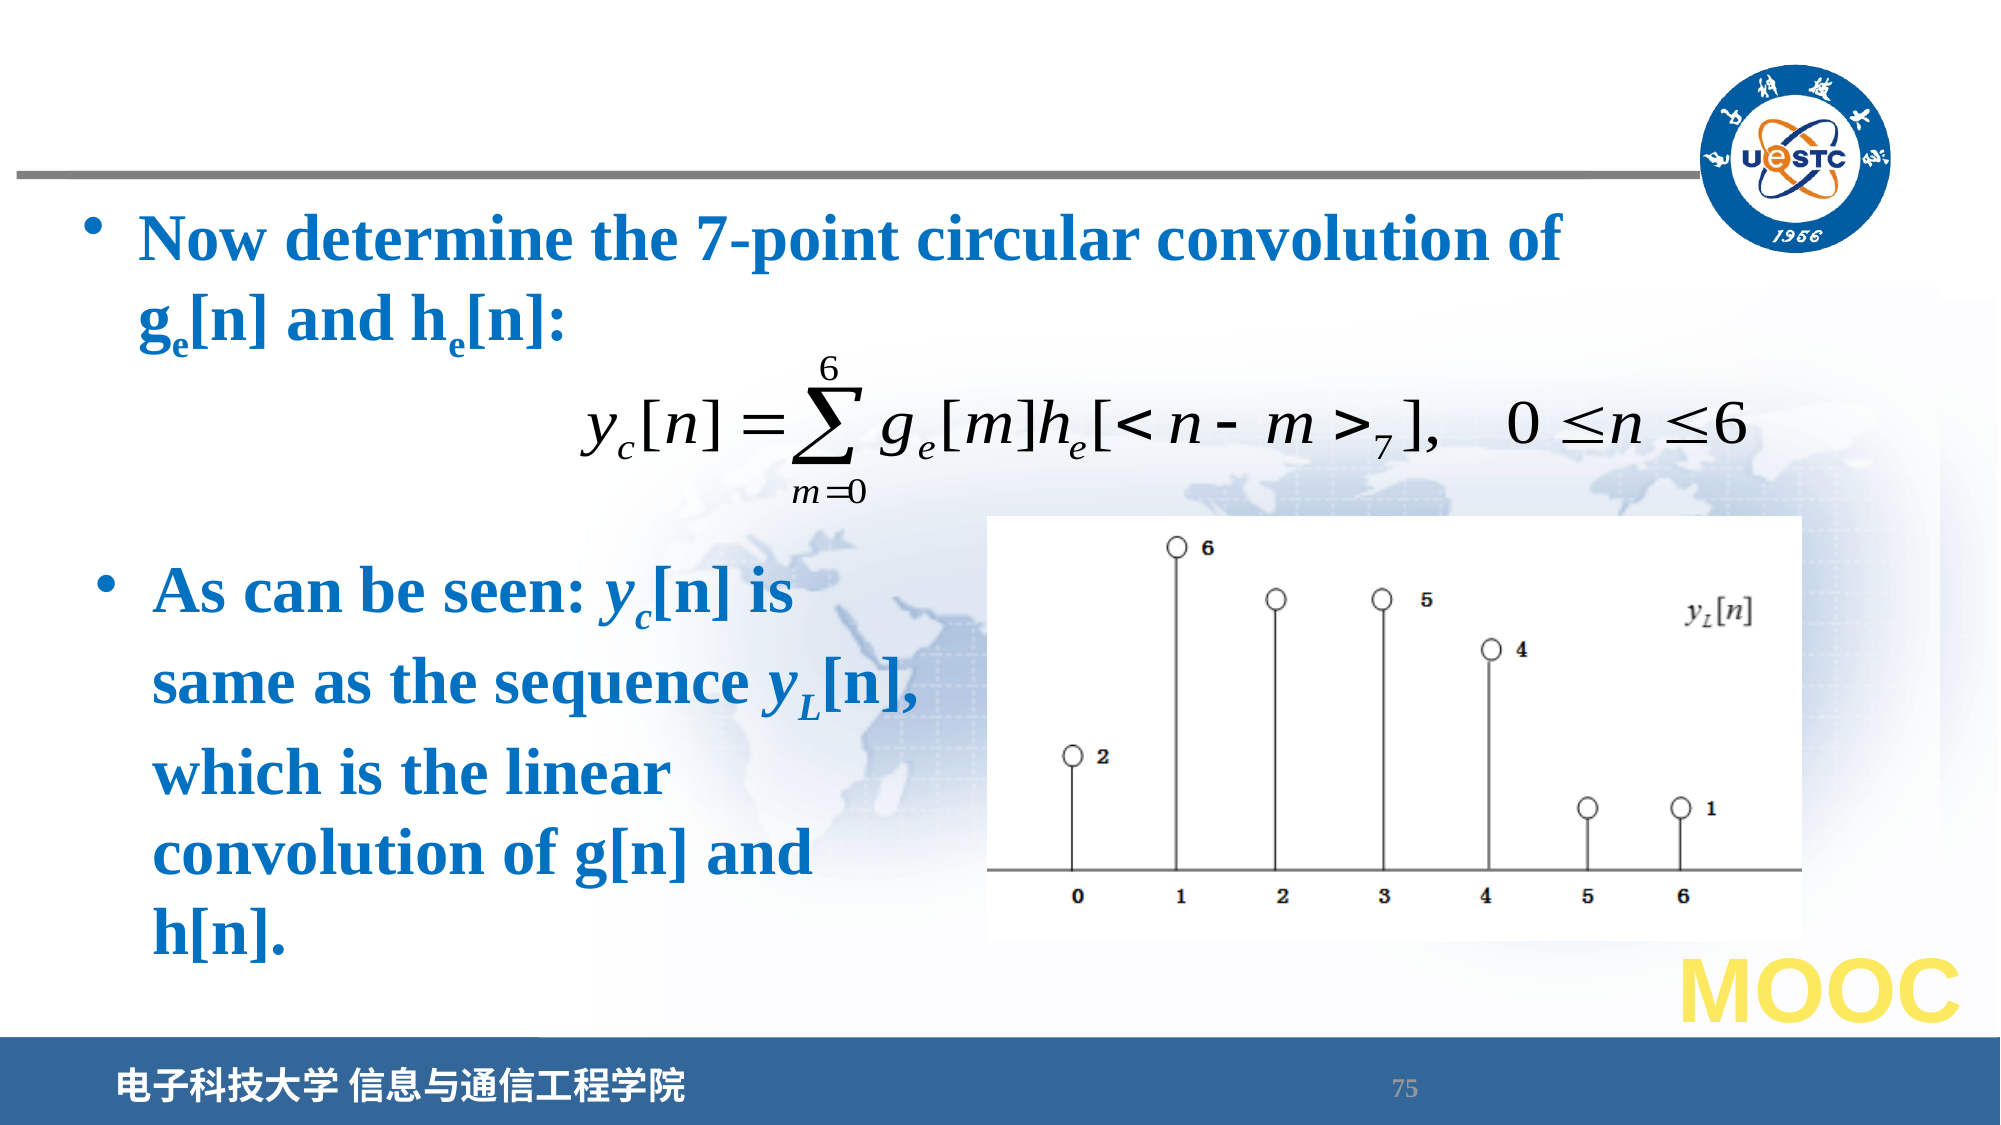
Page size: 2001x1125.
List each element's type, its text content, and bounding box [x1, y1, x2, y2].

picture [483, 287, 1997, 1037]
text_box Now determine the 7-point circular convolution of ge[n] and he[n]: [67, 186, 1693, 370]
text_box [568, 339, 1762, 518]
text_box MOOC [1662, 923, 1978, 1049]
list As can be seen: yc[n] is same as the sequence yL[n], which is the linear convolution of g[n] and h[n]. [80, 538, 964, 886]
picture [1679, 56, 1940, 262]
